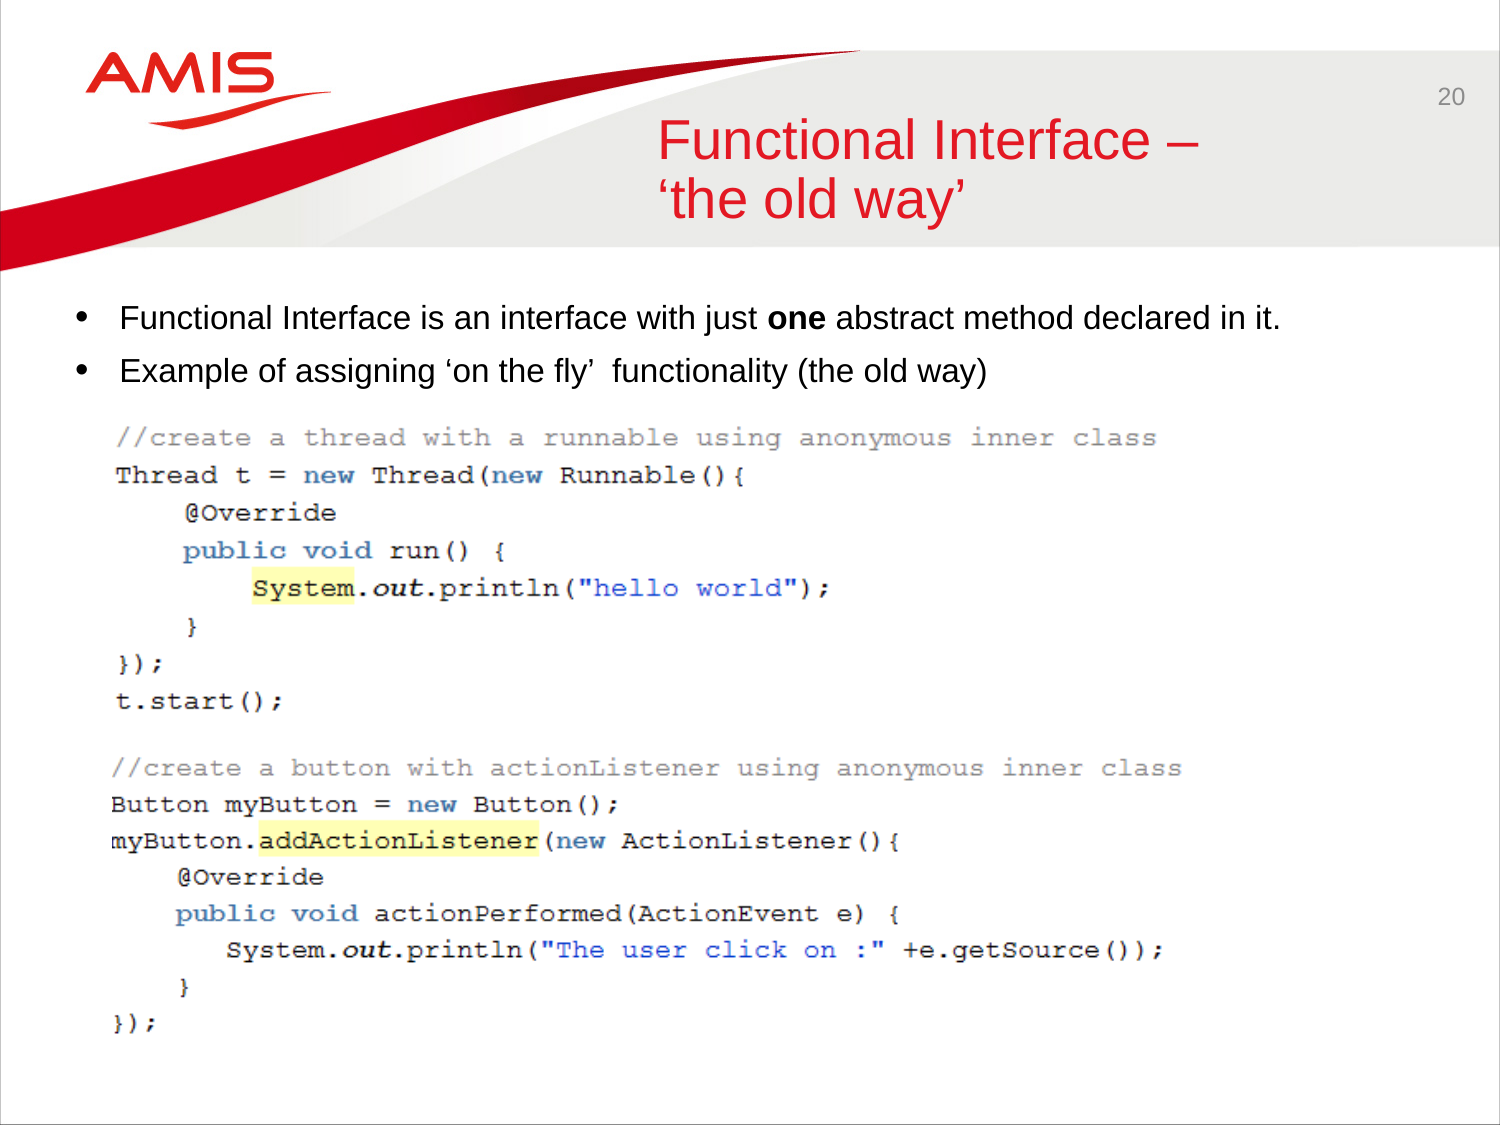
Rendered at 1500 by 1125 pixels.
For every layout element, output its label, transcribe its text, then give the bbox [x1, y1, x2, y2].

list Functional Interface is an interface with just one abstract method declared in it. Example of assigning ‘on the fly’ functionality (the old way) [75, 290, 1422, 1083]
picture [0, 0, 1500, 1125]
title Functional Interface – ‘the old way’ [657, 90, 1447, 253]
slide_number 20 [1328, 54, 1481, 138]
